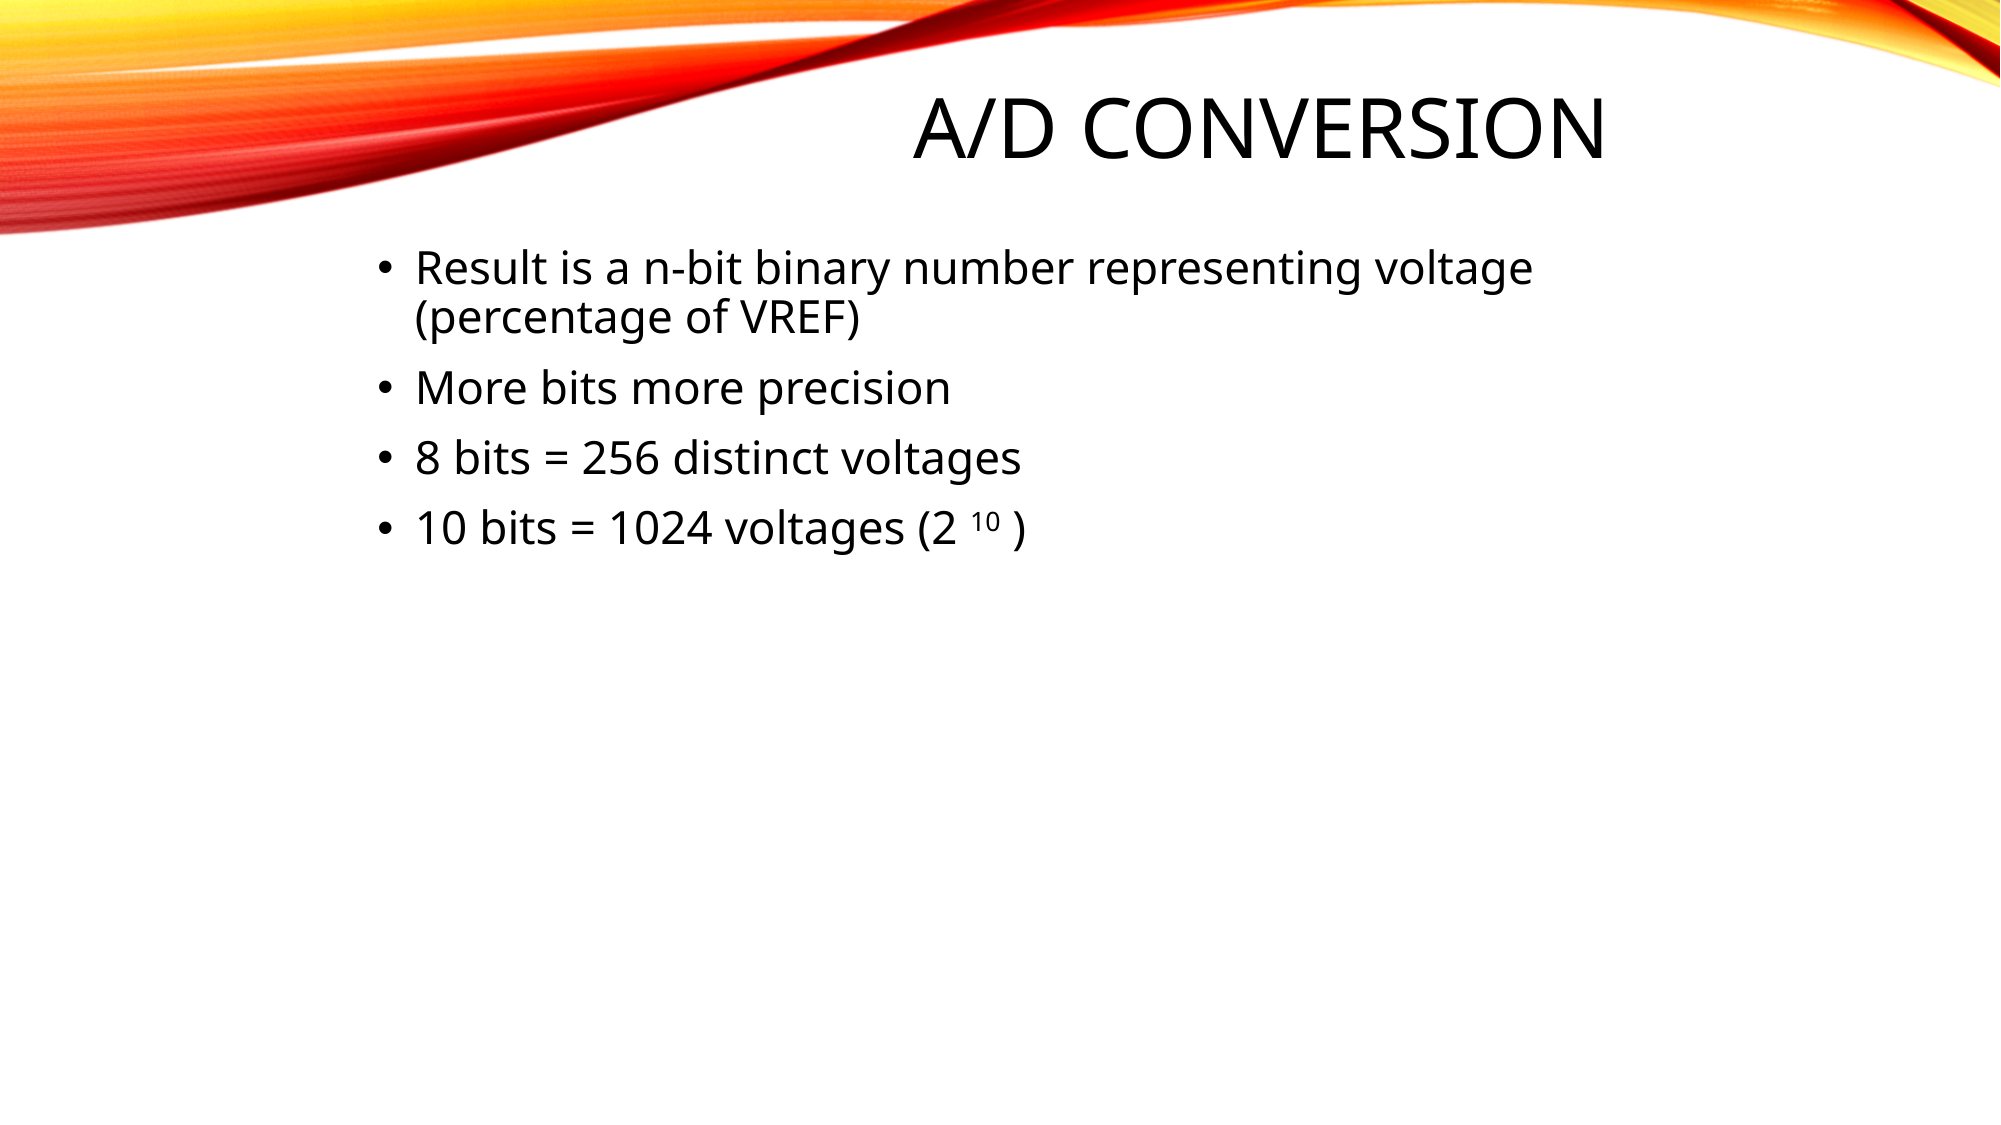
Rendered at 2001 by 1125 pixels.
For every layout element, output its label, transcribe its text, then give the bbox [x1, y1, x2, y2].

title A/D Conversion [350, 37, 1625, 225]
list Result is a n-bit binary number representing voltage (percentage of VREF) More bits more precision 8 bits = 256 distinct voltages 10 bits = 1024 voltages (2 10 ) [362, 237, 1638, 913]
picture [0, 0, 2000, 237]
